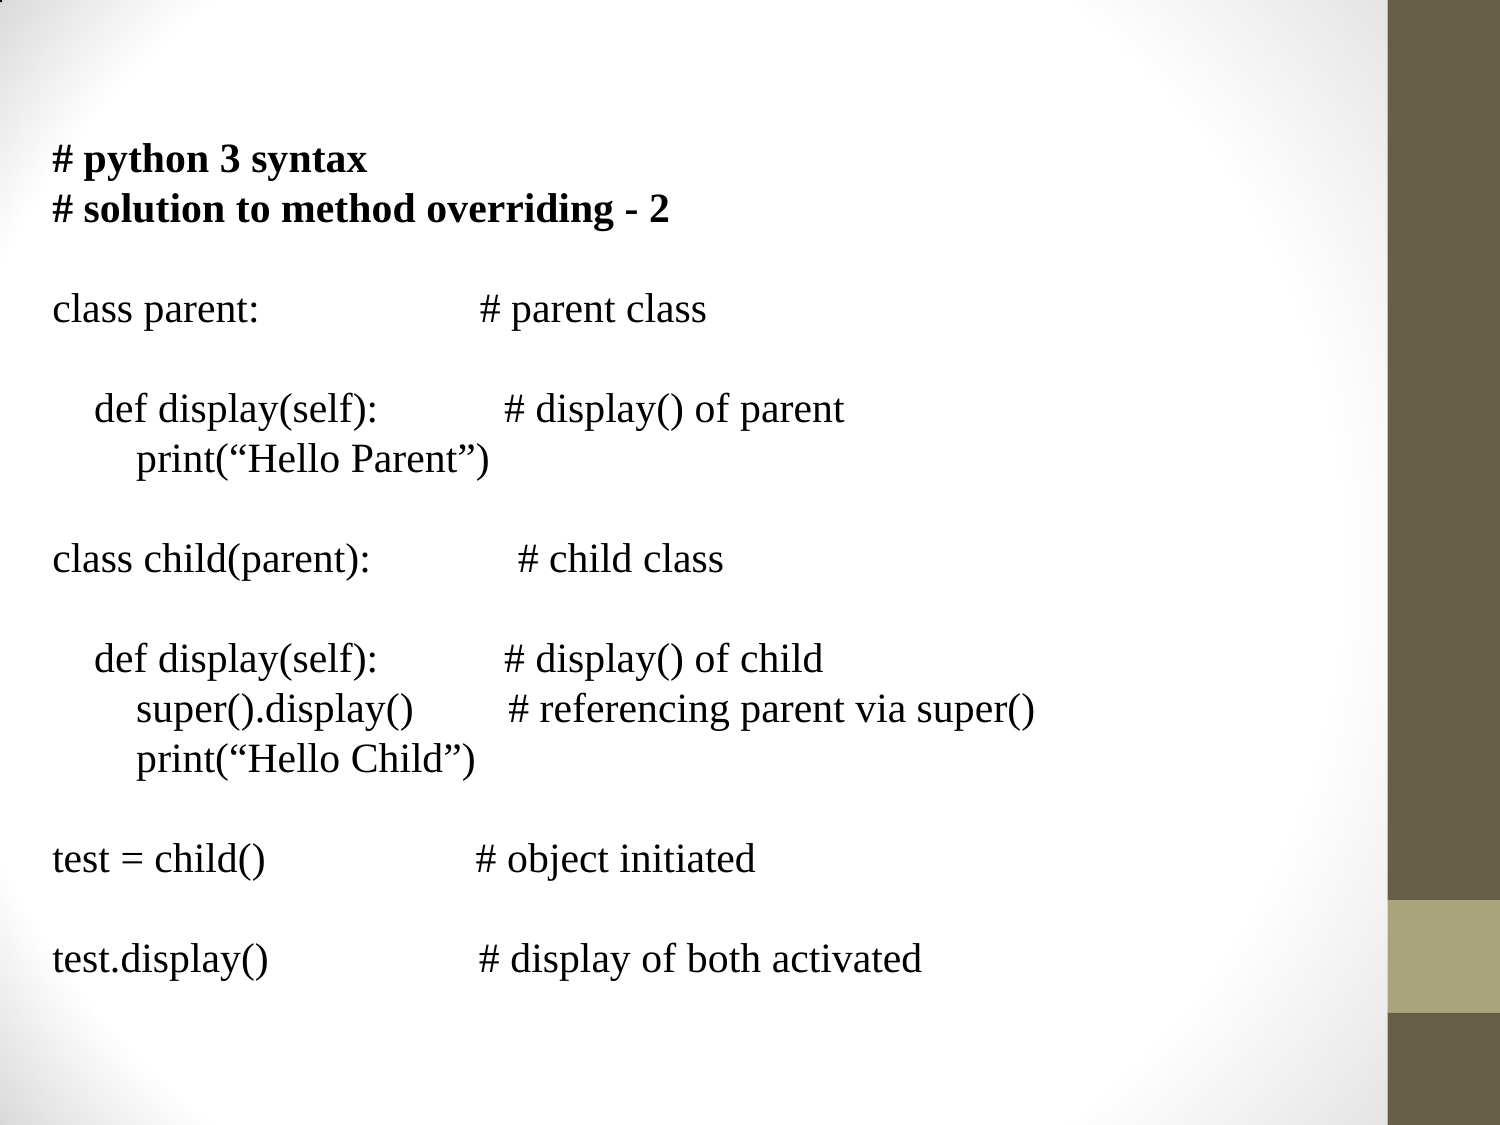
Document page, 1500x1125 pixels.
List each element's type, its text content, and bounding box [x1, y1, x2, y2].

text_box # python 3 syntax # solution to method overriding - 2 class parent: # parent class def display(self): # display() of parent print(“Hello Parent”) class child(parent): # child class def display(self): # display() of child super().display() # referencing parent via super() print(“Hello Child”) test = child() # object initiated test.display() # display of both activated [37, 123, 1375, 989]
picture [0, 0, 1387, 1125]
